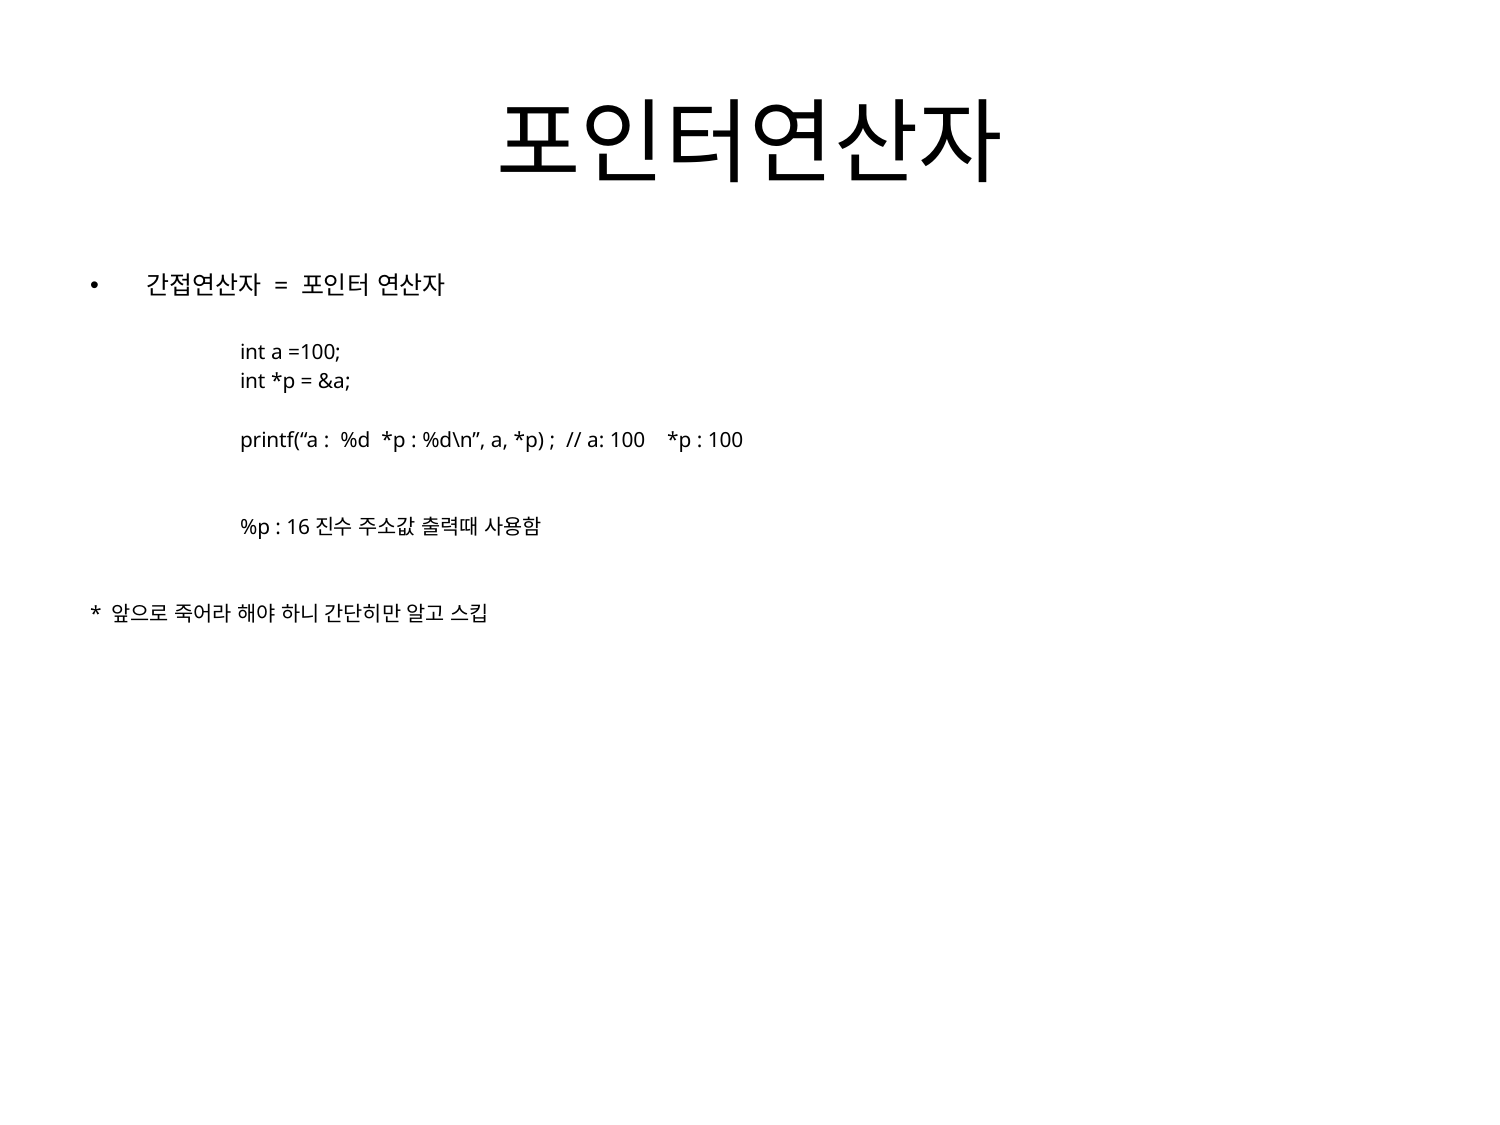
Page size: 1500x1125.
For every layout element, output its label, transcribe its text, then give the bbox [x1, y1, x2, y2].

list 간접연산자 = 포인터 연산자 int a =100; int *p = &a; printf(“a : %d *p : %d\n”, a, *p) ; // a: 100 *p : 100 %p : 16진수 주소값 출력때 사용함 * 앞으로 죽어라 해야 하니 간단히만 알고 스킵 [75, 262, 1425, 1005]
title 포인터연산자 [75, 45, 1425, 233]
